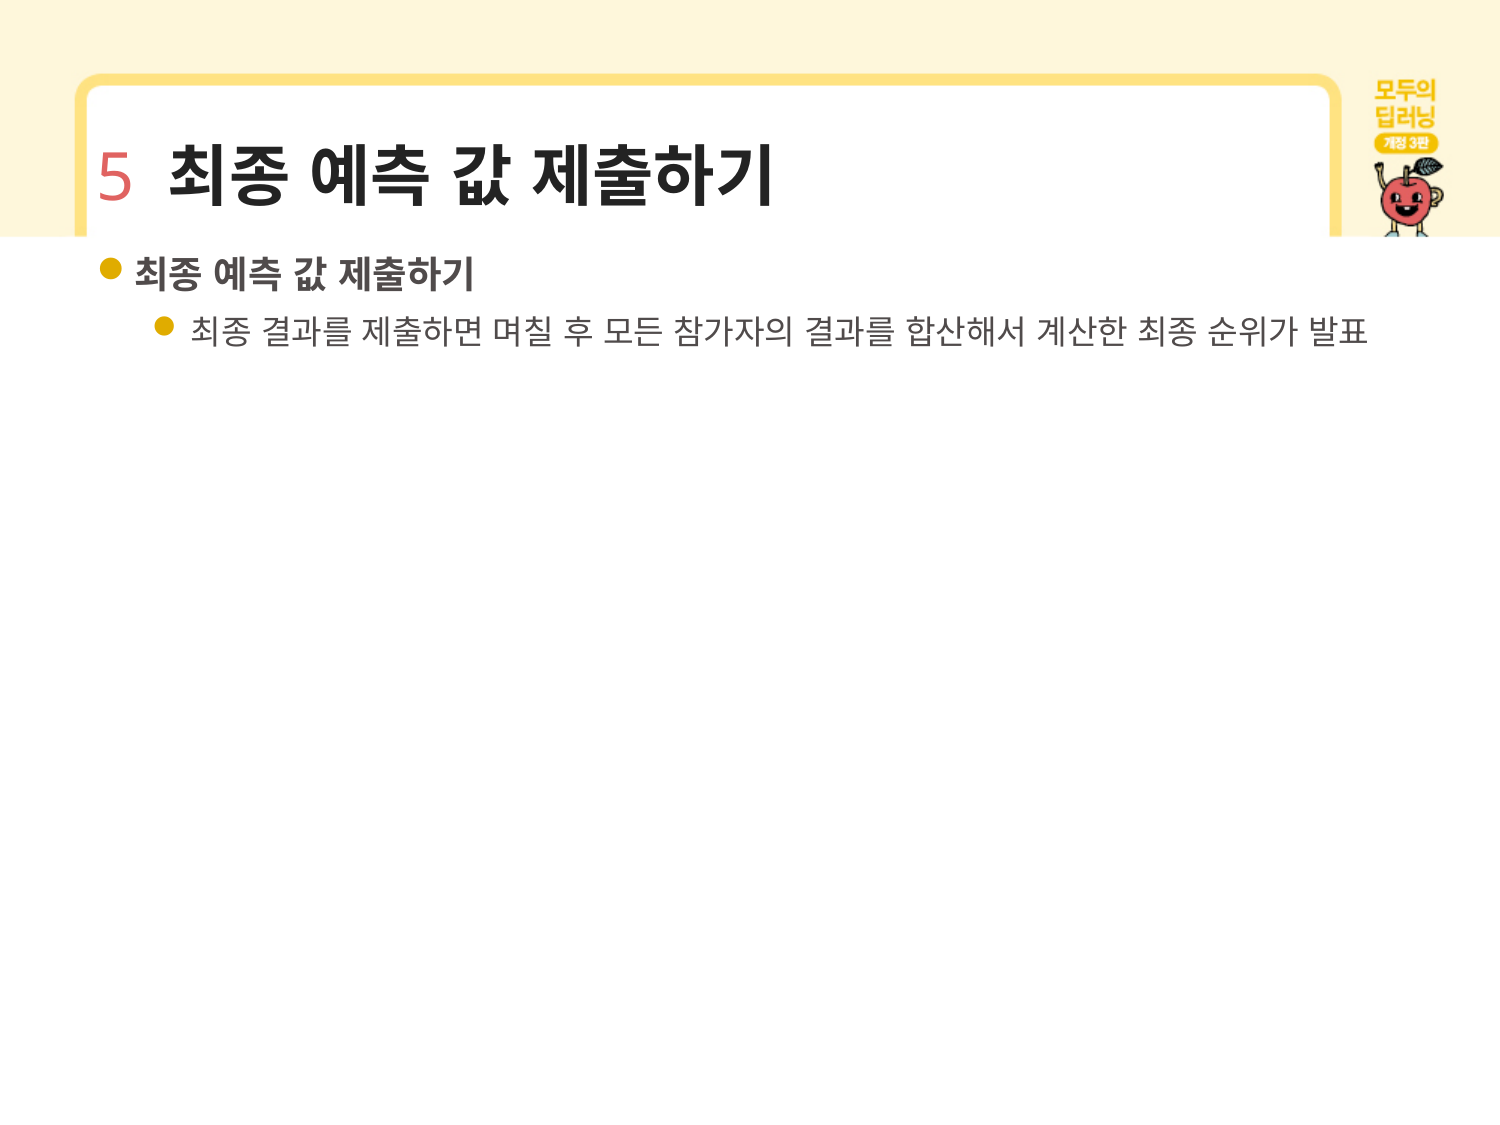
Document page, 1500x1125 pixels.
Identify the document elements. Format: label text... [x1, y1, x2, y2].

picture [0, 0, 1500, 1125]
title 5 최종 예측 값 제출하기 [81, 90, 1412, 222]
list 최종 예측 값 제출하기 최종 결과를 제출하면 며칠 후 모든 참가자의 결과를 합산해서 계산한 최종 순위가 발표 [81, 239, 1412, 1054]
